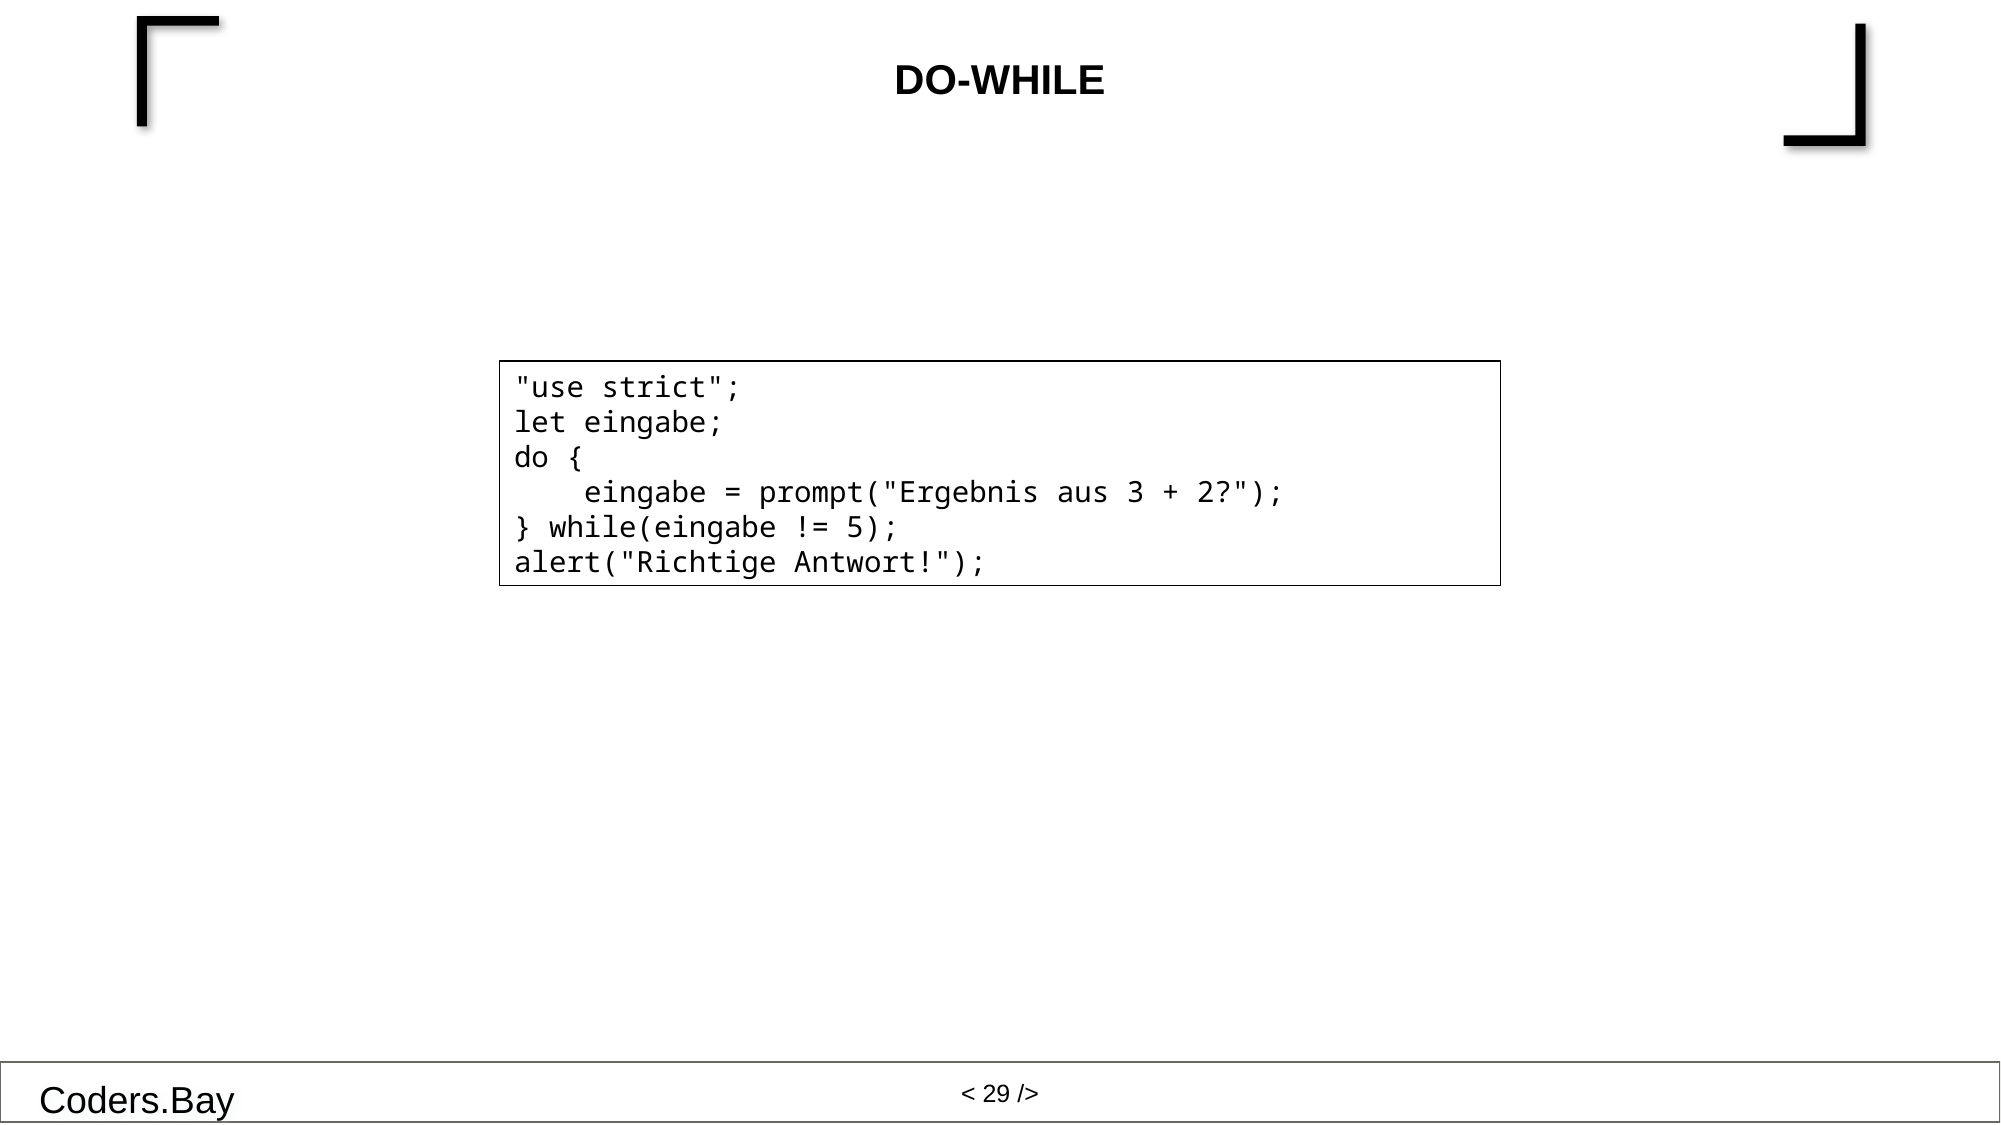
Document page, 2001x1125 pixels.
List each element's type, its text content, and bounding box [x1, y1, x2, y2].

title Do-while [155, 36, 1845, 127]
text_box "use strict"; let eingabe; do { eingabe = prompt("Ergebnis aus 3 + 2?"); } while(eingabe != 5); alert("Richtige Antwort!"); [499, 361, 1501, 586]
